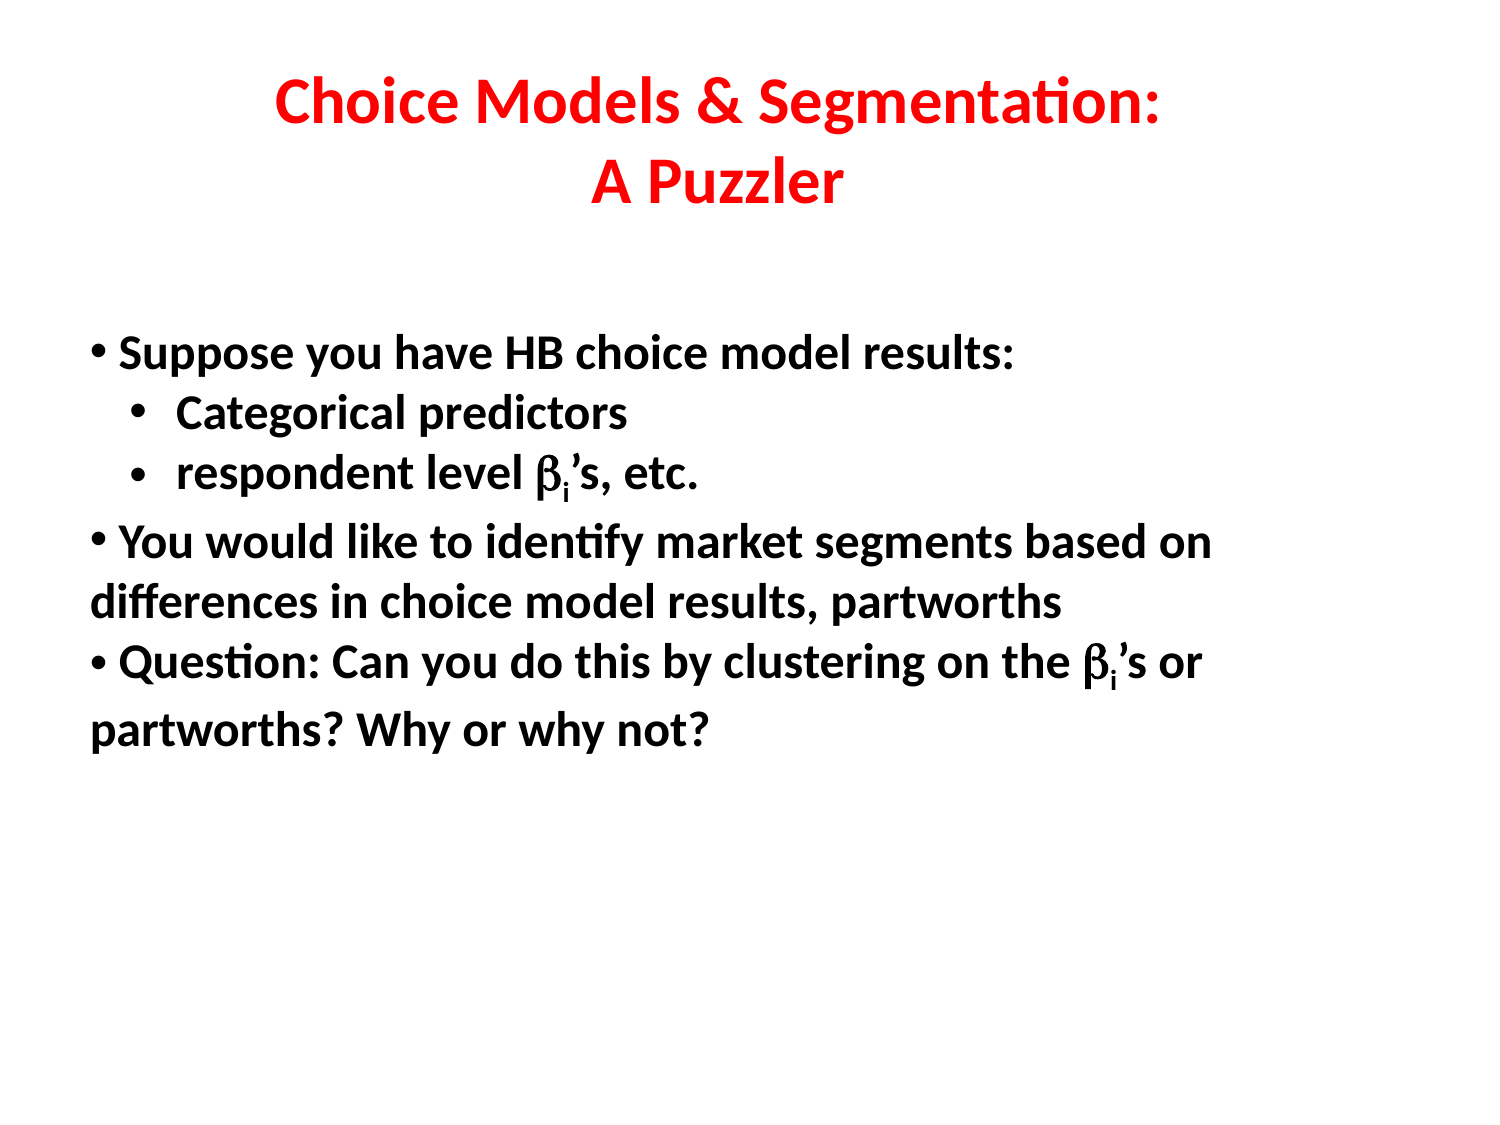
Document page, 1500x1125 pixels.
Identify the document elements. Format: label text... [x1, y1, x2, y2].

text_box Choice Models & Segmentation: A Puzzler [237, 49, 1200, 225]
text_box Suppose you have HB choice model results: Categorical predictors respondent level bi’s, etc. You would like to identify market segments based on differences in choice model results, partworths Question: Can you do this by clustering on the bi’s or partworths? Why or why not? [75, 312, 1300, 764]
